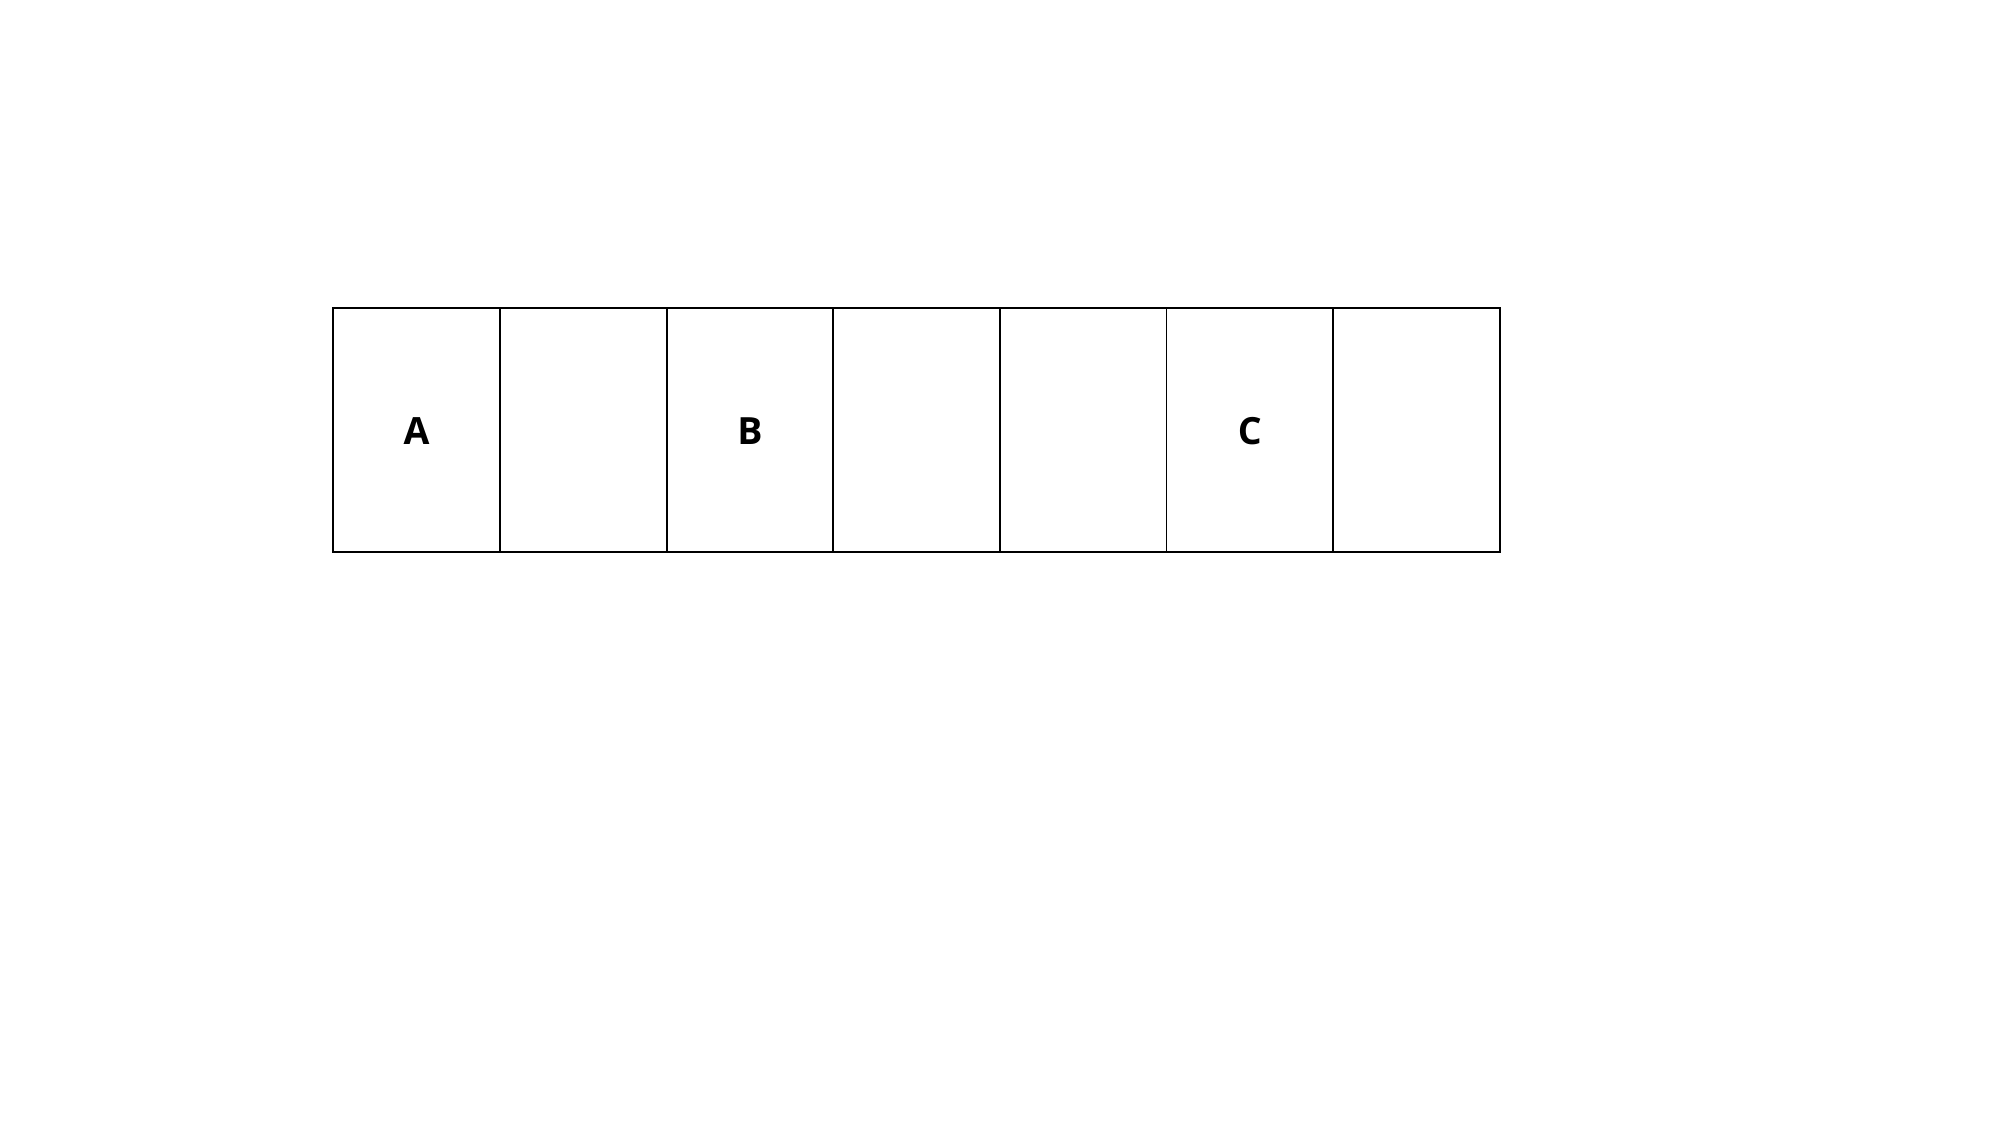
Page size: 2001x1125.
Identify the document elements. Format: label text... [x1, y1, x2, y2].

table_header A [334, 309, 499, 551]
table_header [1001, 309, 1166, 551]
table_header [1334, 309, 1499, 551]
table_header [834, 309, 999, 551]
table_header C [1167, 309, 1332, 551]
table_header [501, 309, 666, 551]
table_header B [668, 309, 832, 551]
